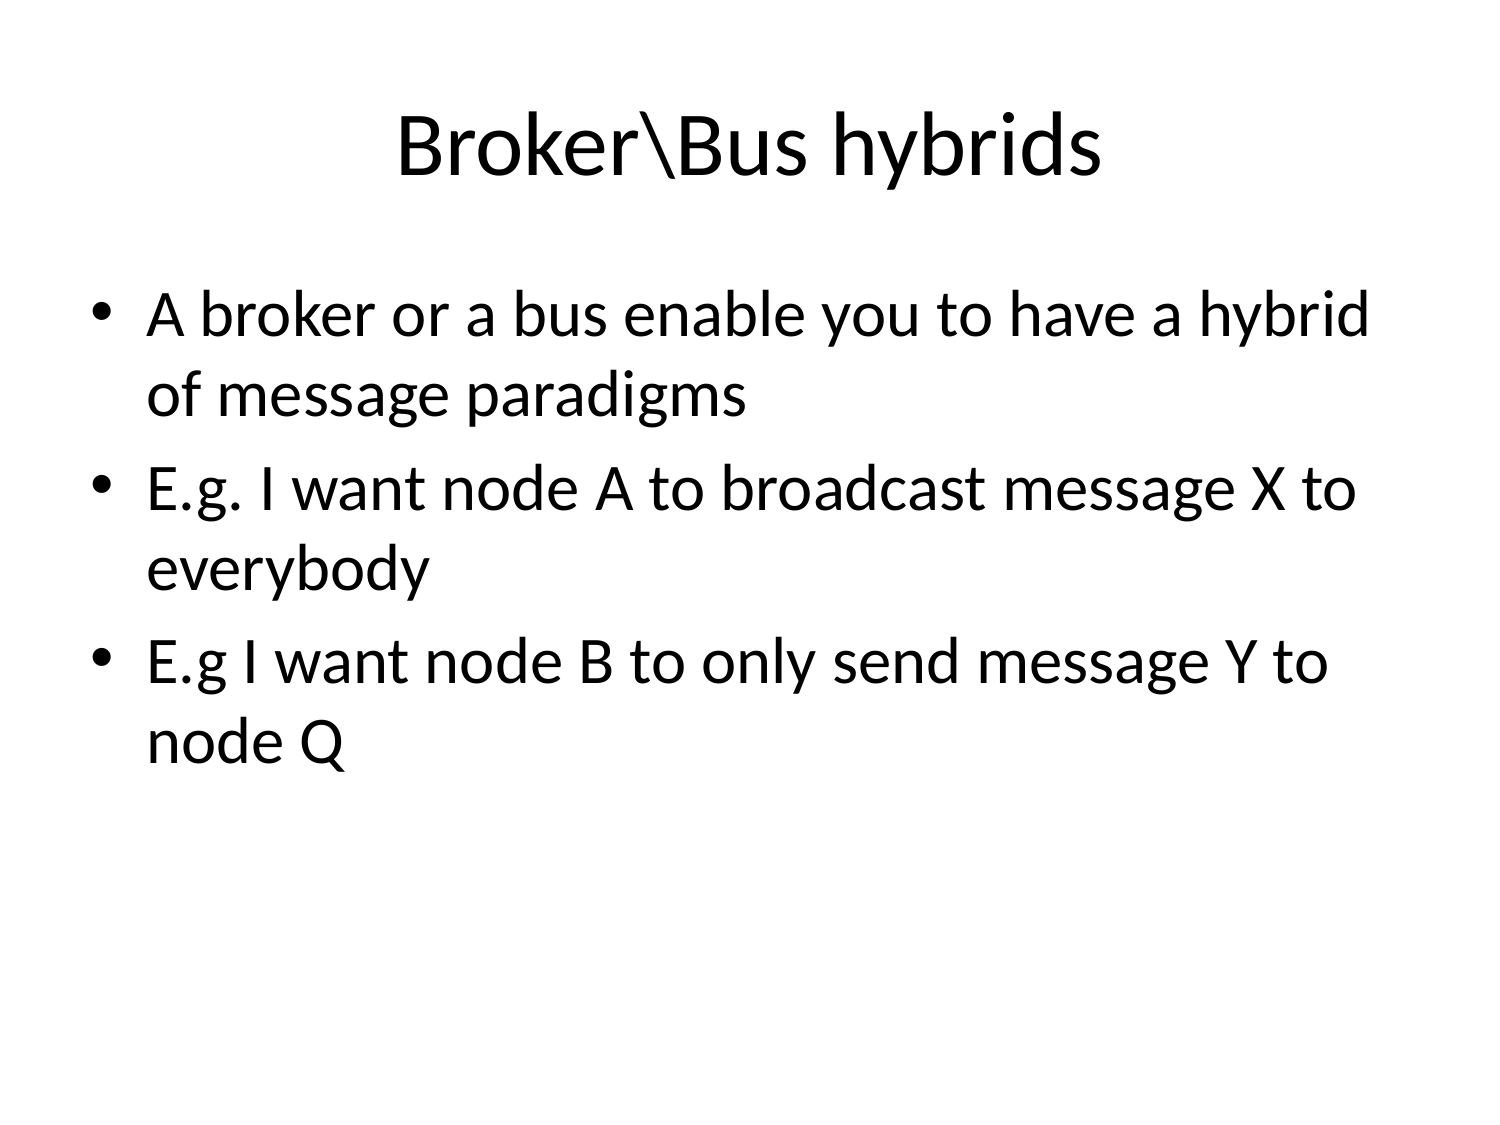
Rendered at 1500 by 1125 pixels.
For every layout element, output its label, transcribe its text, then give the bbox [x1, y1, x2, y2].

title Broker\Bus hybrids [75, 45, 1425, 233]
list A broker or a bus enable you to have a hybrid of message paradigms E.g. I want node A to broadcast message X to everybody E.g I want node B to only send message Y to node Q [75, 262, 1425, 1005]
